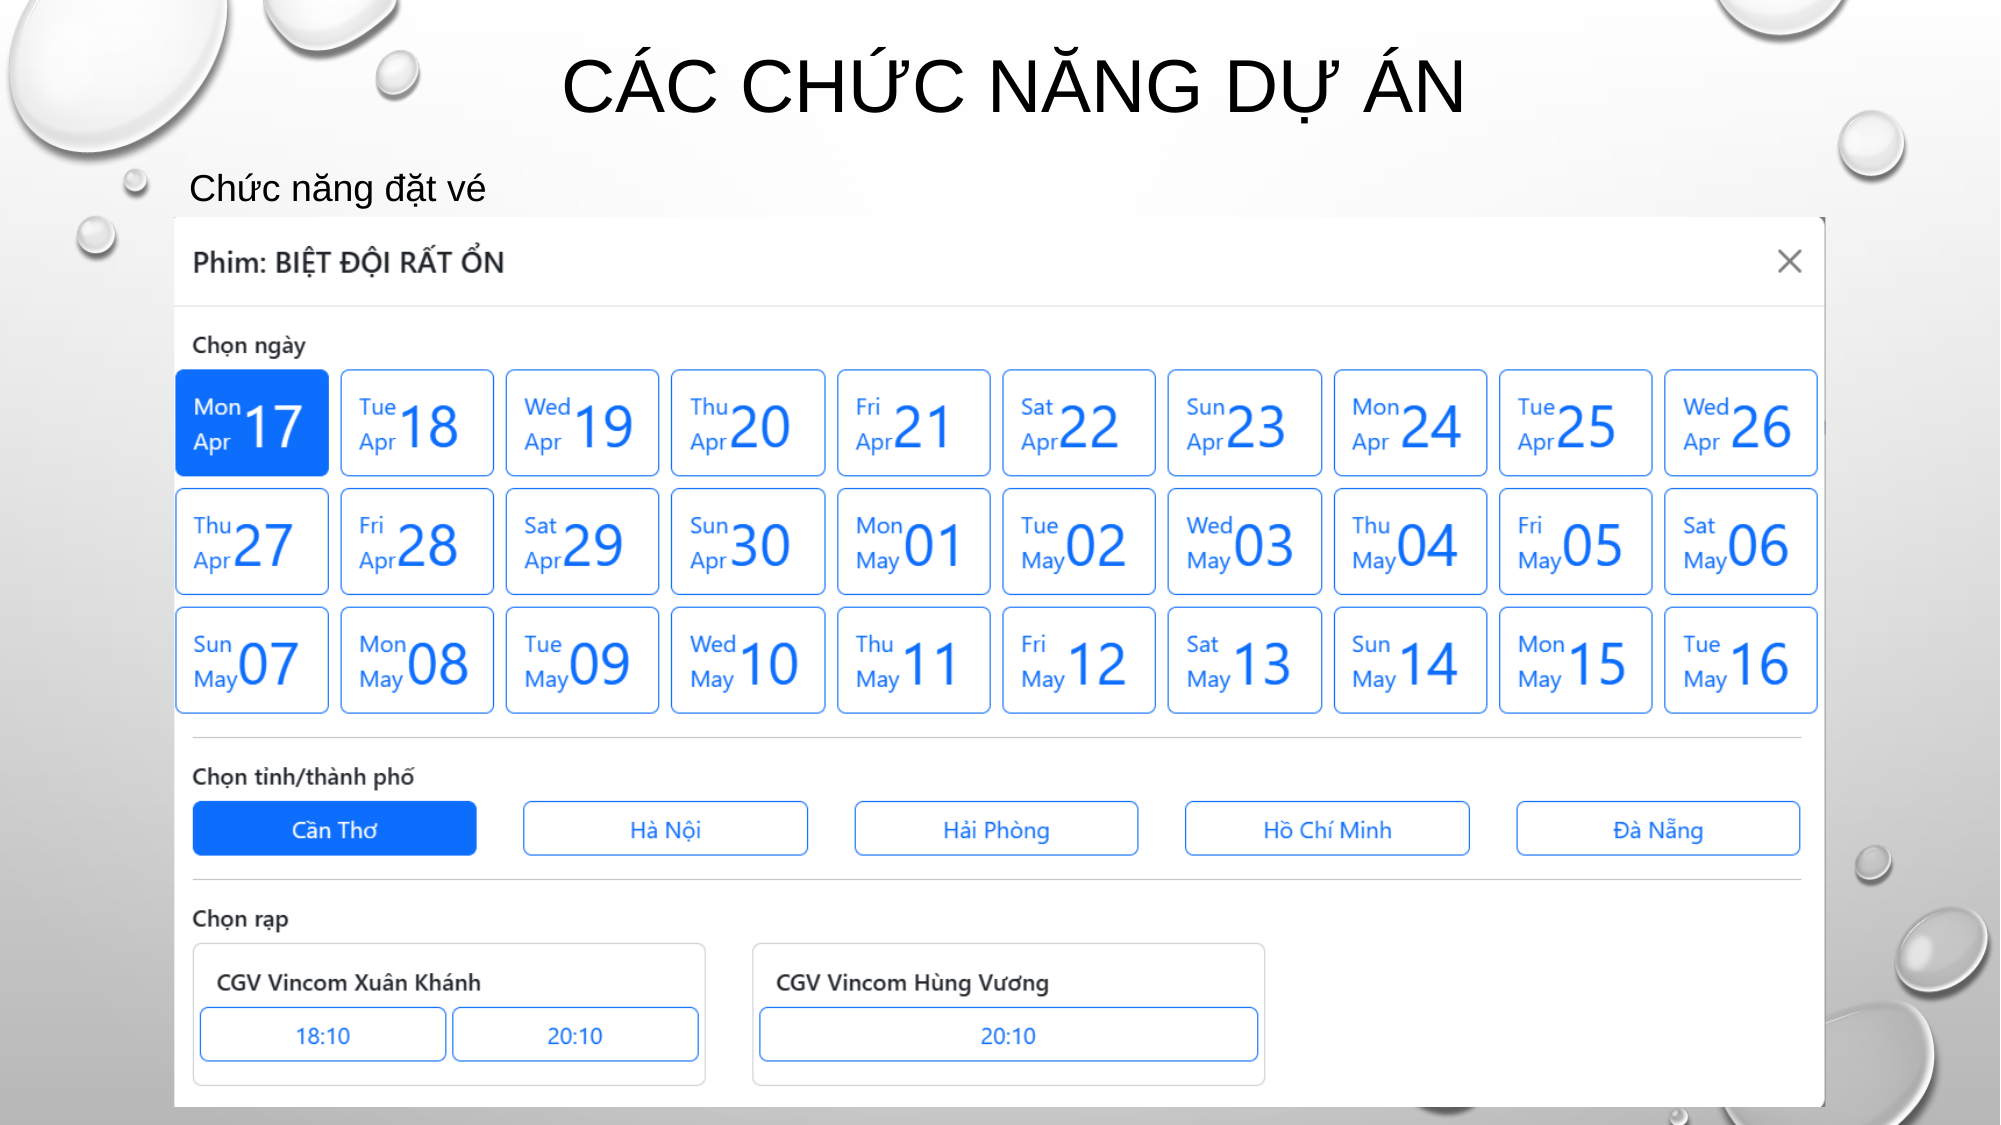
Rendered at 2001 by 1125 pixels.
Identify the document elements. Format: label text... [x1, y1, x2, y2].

text_box Chức năng đặt vé [174, 156, 1088, 217]
title CÁC CHỨC NĂNG DỰ ÁN [290, 18, 1740, 160]
picture [0, 0, 2000, 1125]
